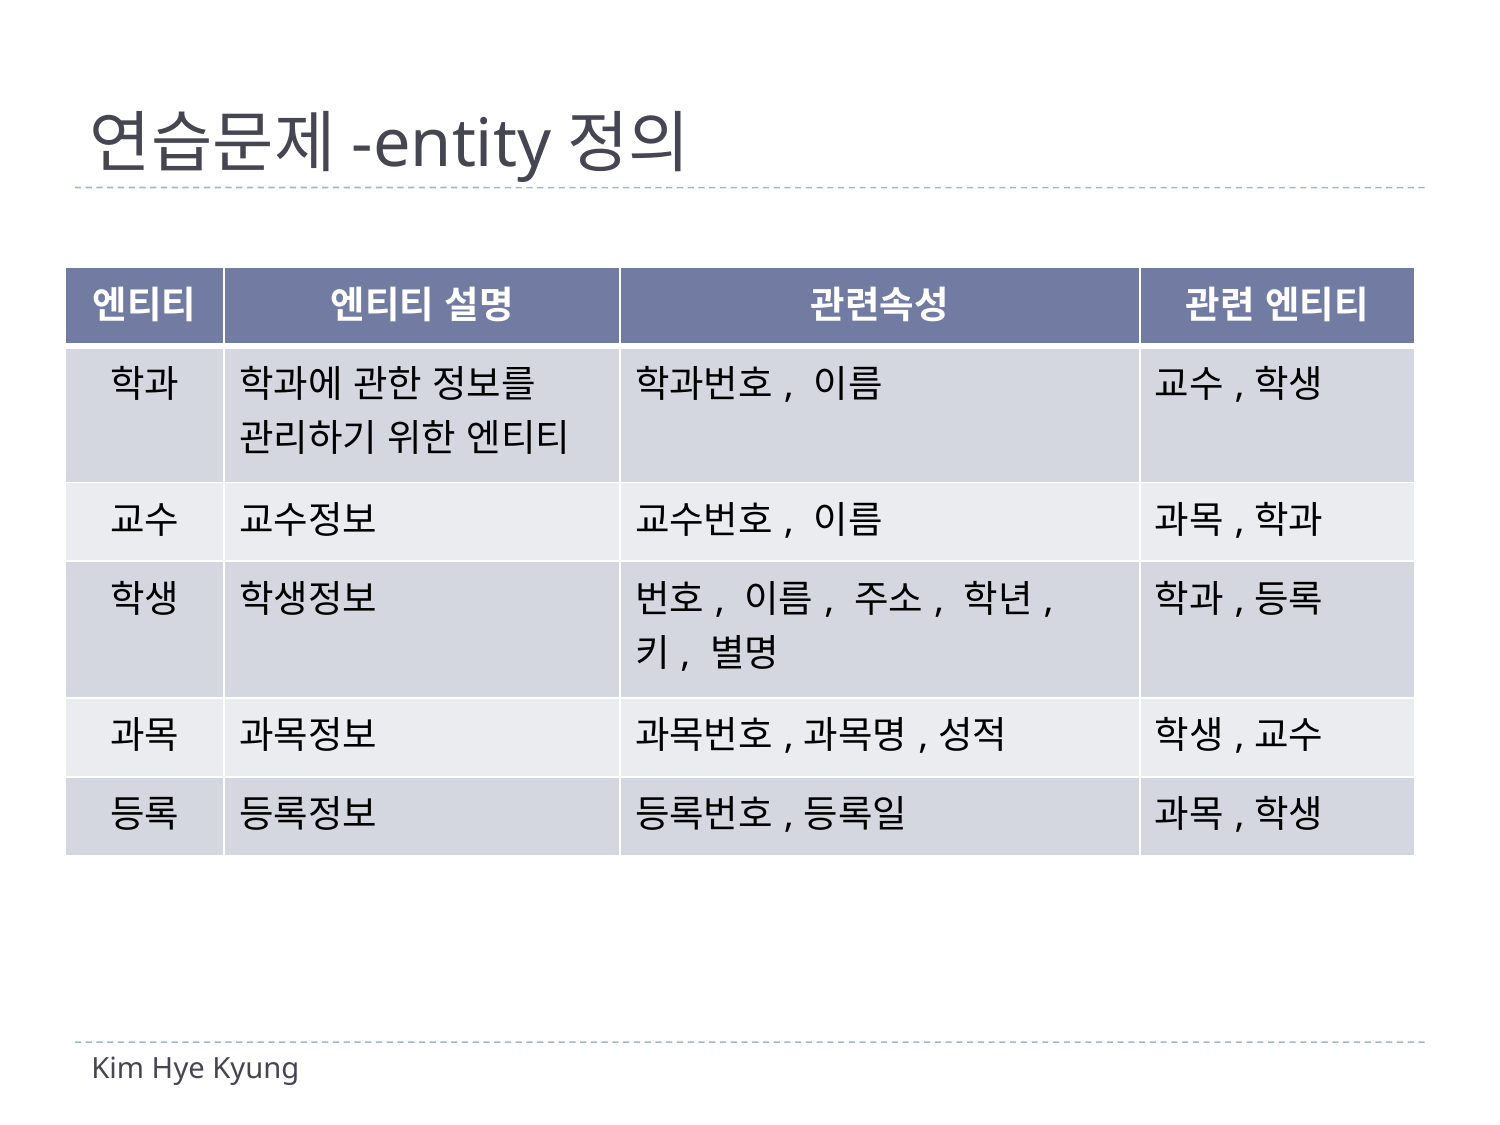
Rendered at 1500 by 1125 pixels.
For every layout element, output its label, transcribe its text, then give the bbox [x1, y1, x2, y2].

table_cell 학생,교수 [1141, 699, 1414, 776]
table_cell 과목 [66, 699, 223, 776]
table_cell 학생 [66, 562, 223, 697]
table_header 관련 엔티티 [1141, 268, 1414, 343]
table_cell 학과,등록 [1141, 562, 1414, 697]
table_cell 과목,학생 [1141, 778, 1414, 855]
table_cell 교수 [66, 483, 223, 560]
table_cell 등록정보 [225, 778, 619, 855]
table_cell 등록번호,등록일 [621, 778, 1139, 855]
table_header 관련속성 [621, 268, 1139, 343]
table_cell 학과번호, 이름 [621, 349, 1139, 482]
table_cell 과목번호,과목명,성적 [621, 699, 1139, 776]
table_header 엔티티 설명 [225, 268, 619, 343]
table_cell 과목,학과 [1141, 483, 1414, 560]
table_cell 교수,학생 [1141, 349, 1414, 482]
table_cell 학과에 관한 정보를 관리하기 위한 엔티티 [225, 349, 619, 482]
table_cell 교수정보 [225, 483, 619, 560]
table_header 엔티티 [66, 268, 223, 343]
table_cell 학과 [66, 349, 223, 482]
title 연습문제-entity정의 [75, 24, 1425, 188]
table_cell 번호, 이름, 주소, 학년, 키, 별명 [621, 562, 1139, 697]
table_cell 학생정보 [225, 562, 619, 697]
table_cell 등록 [66, 778, 223, 855]
table_cell 교수번호, 이름 [621, 483, 1139, 560]
table_cell 과목정보 [225, 699, 619, 776]
